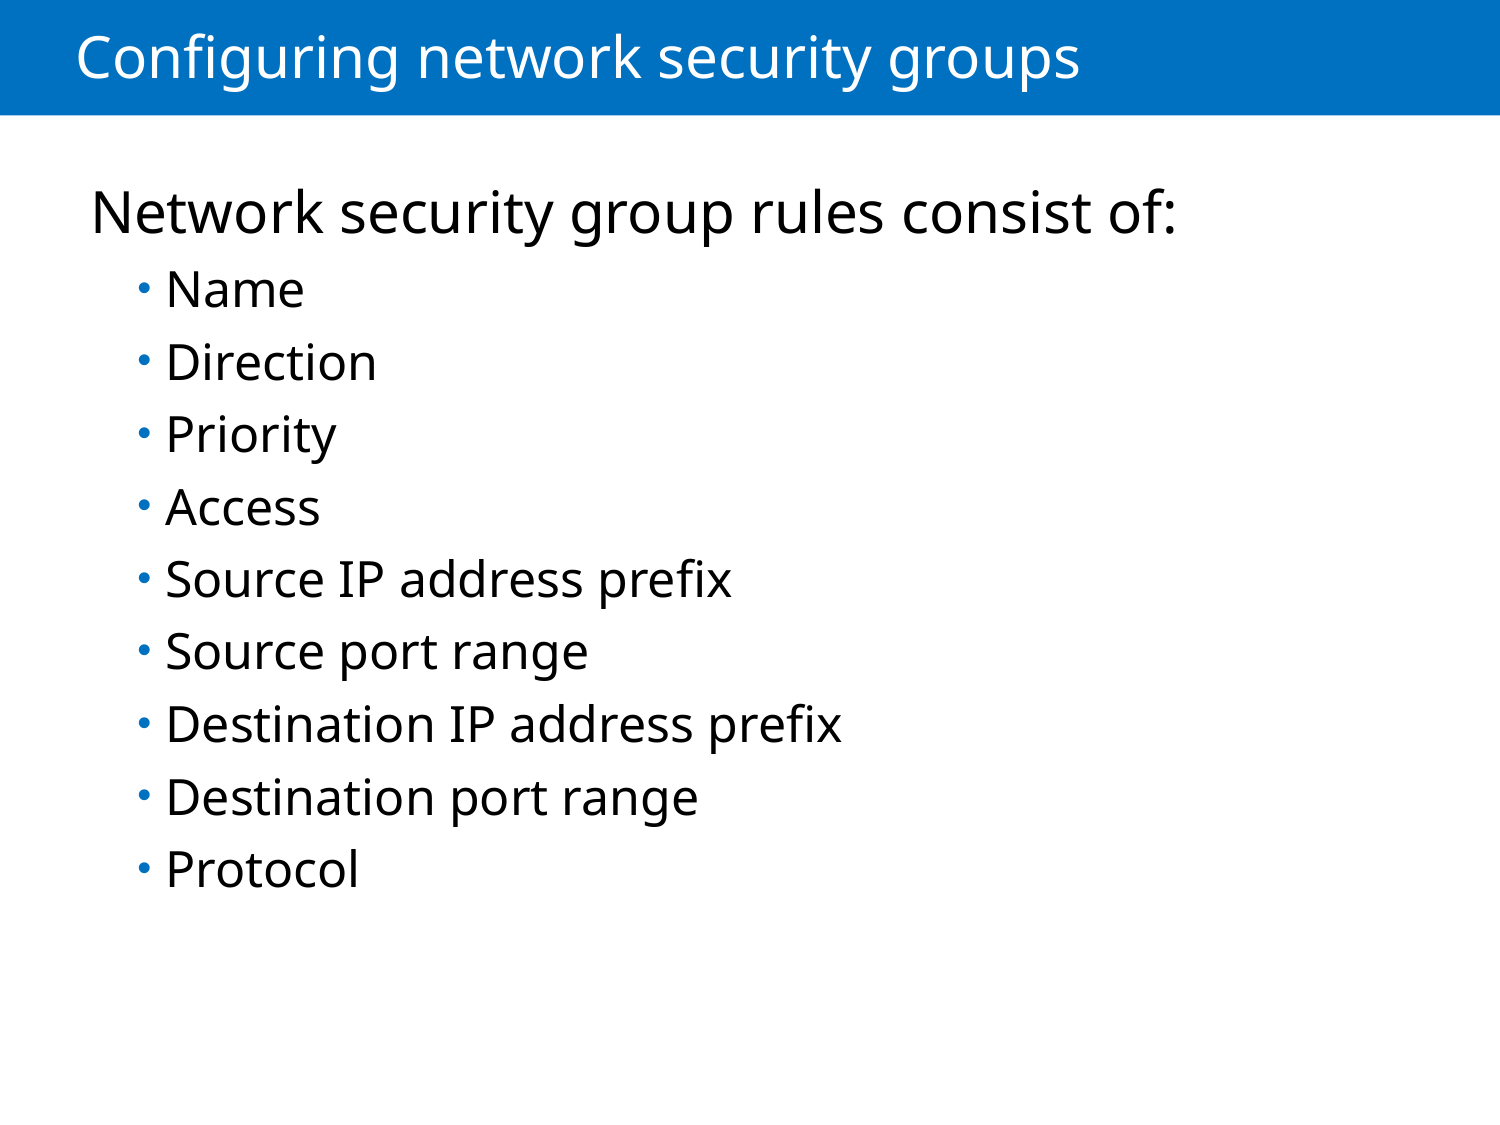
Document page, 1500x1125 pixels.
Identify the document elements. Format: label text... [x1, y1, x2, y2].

text_box Network security group rules consist of: Name Direction Priority Access Source IP address prefix Source port range Destination IP address prefix Destination port range Protocol [75, 167, 1408, 1012]
title Configuring network security groups [75, 0, 1351, 122]
